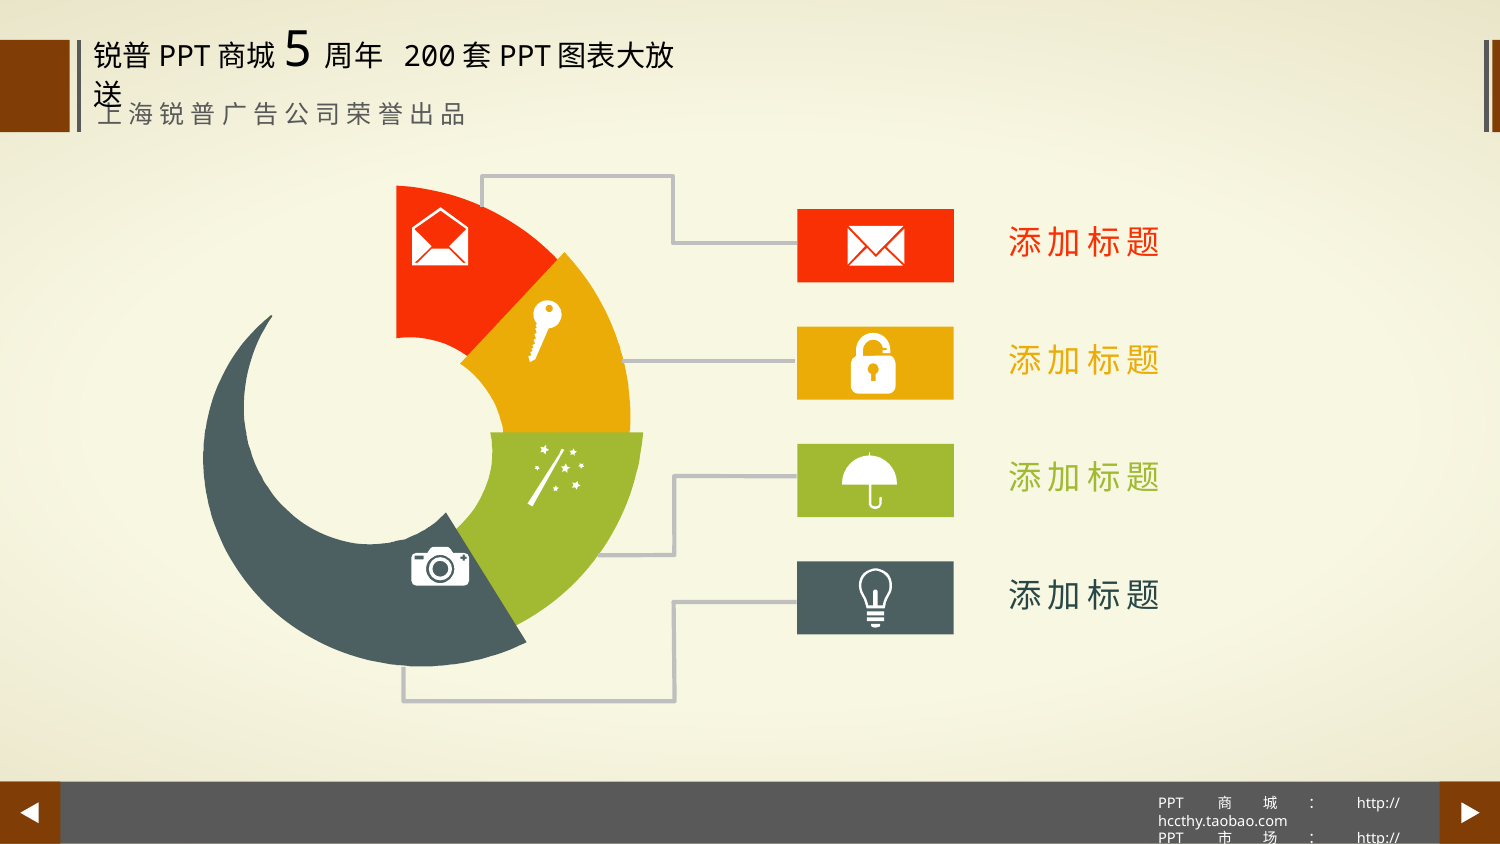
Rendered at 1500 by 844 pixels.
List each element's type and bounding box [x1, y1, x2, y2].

text_box [993, 567, 1175, 622]
text_box [203, 174, 955, 704]
text_box [796, 326, 954, 400]
text_box [993, 213, 1175, 269]
text_box [993, 449, 1175, 504]
picture [0, 0, 1500, 781]
text_box [993, 331, 1175, 387]
